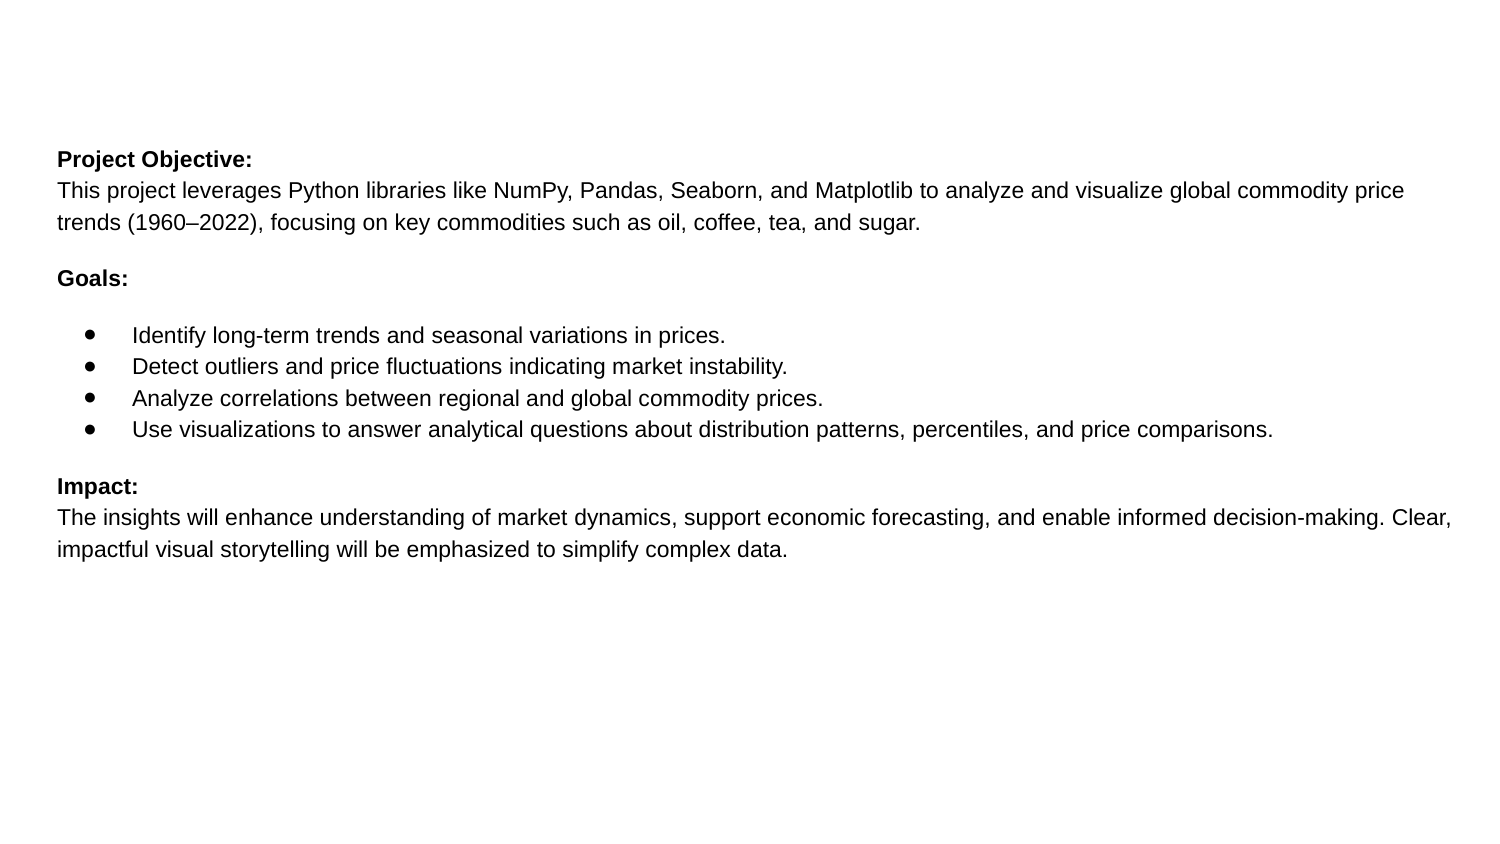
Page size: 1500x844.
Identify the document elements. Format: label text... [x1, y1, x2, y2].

text_box Project Objective: This project leverages Python libraries like NumPy, Pandas, Seaborn, and Matplotlib to analyze and visualize global commodity price trends (1960–2022), focusing on key commodities such as oil, coffee, tea, and sugar. Goals: Identify long-term trends and seasonal variations in prices. Detect outliers and price fluctuations indicating market instability. Analyze correlations between regional and global commodity prices. Use visualizations to answer analytical questions about distribution patterns, percentiles, and price comparisons. Impact: The insights will enhance understanding of market dynamics, support economic forecasting, and enable informed decision-making. Clear, impactful visual storytelling will be emphasized to simplify complex data. [42, 125, 1471, 577]
